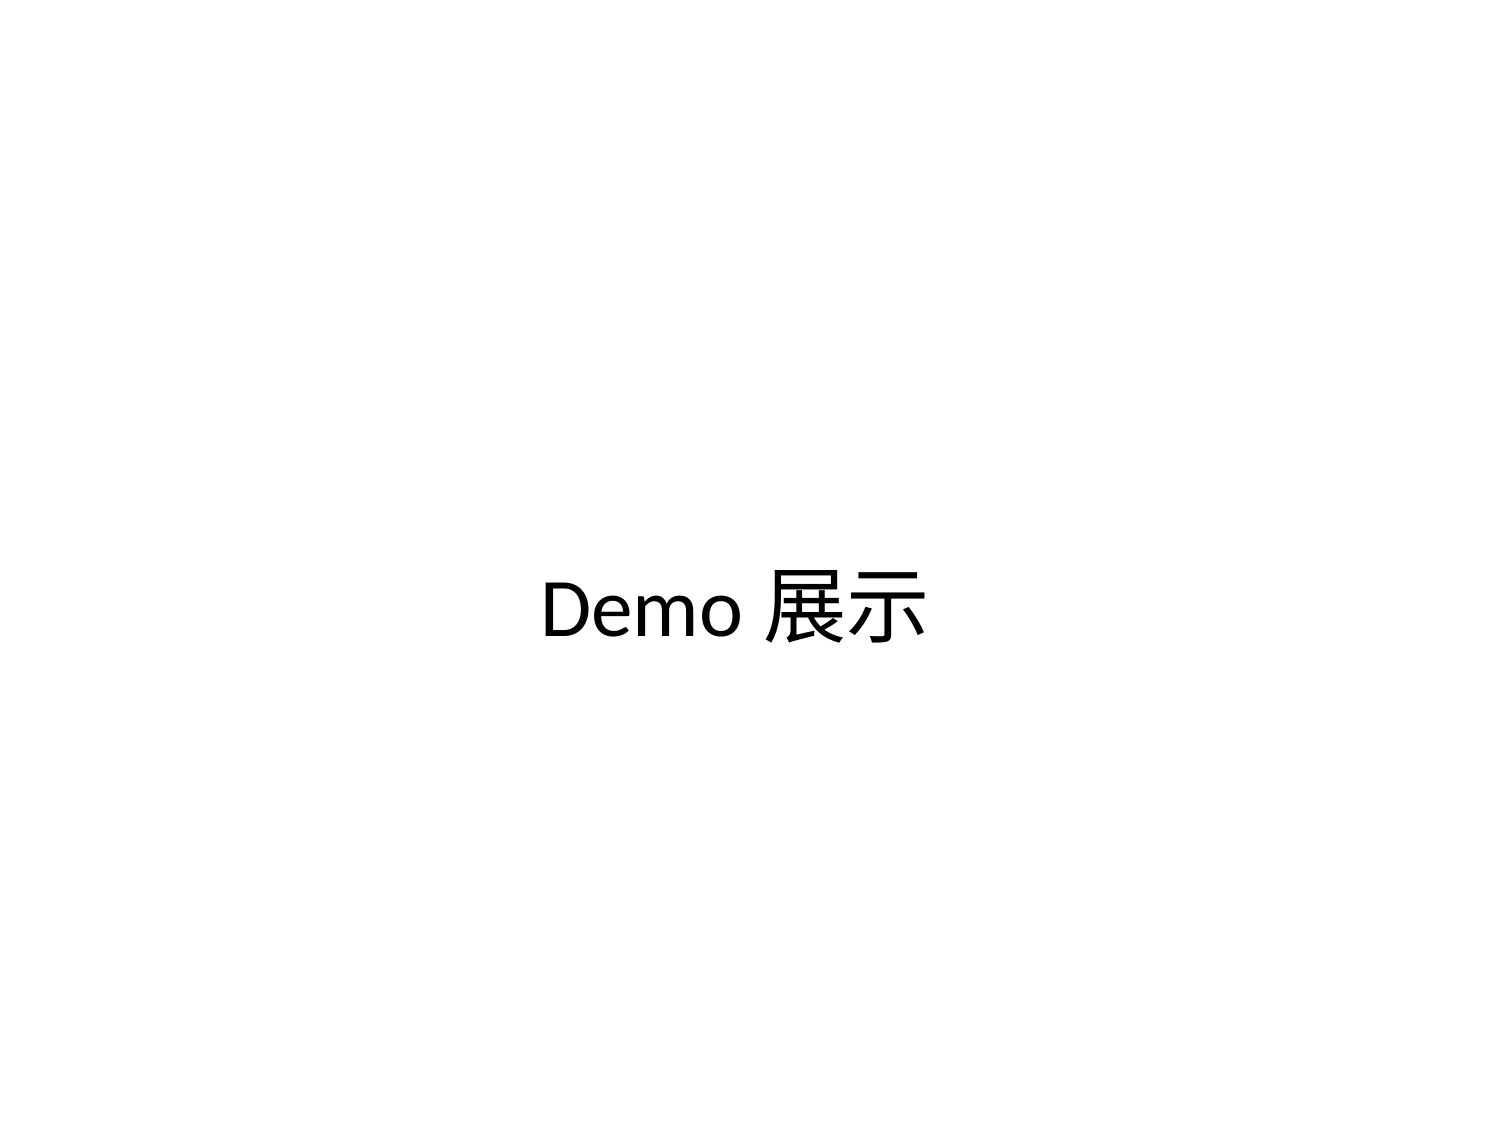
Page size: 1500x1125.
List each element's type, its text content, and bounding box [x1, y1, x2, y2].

list Demo展示 [75, 262, 1425, 1005]
